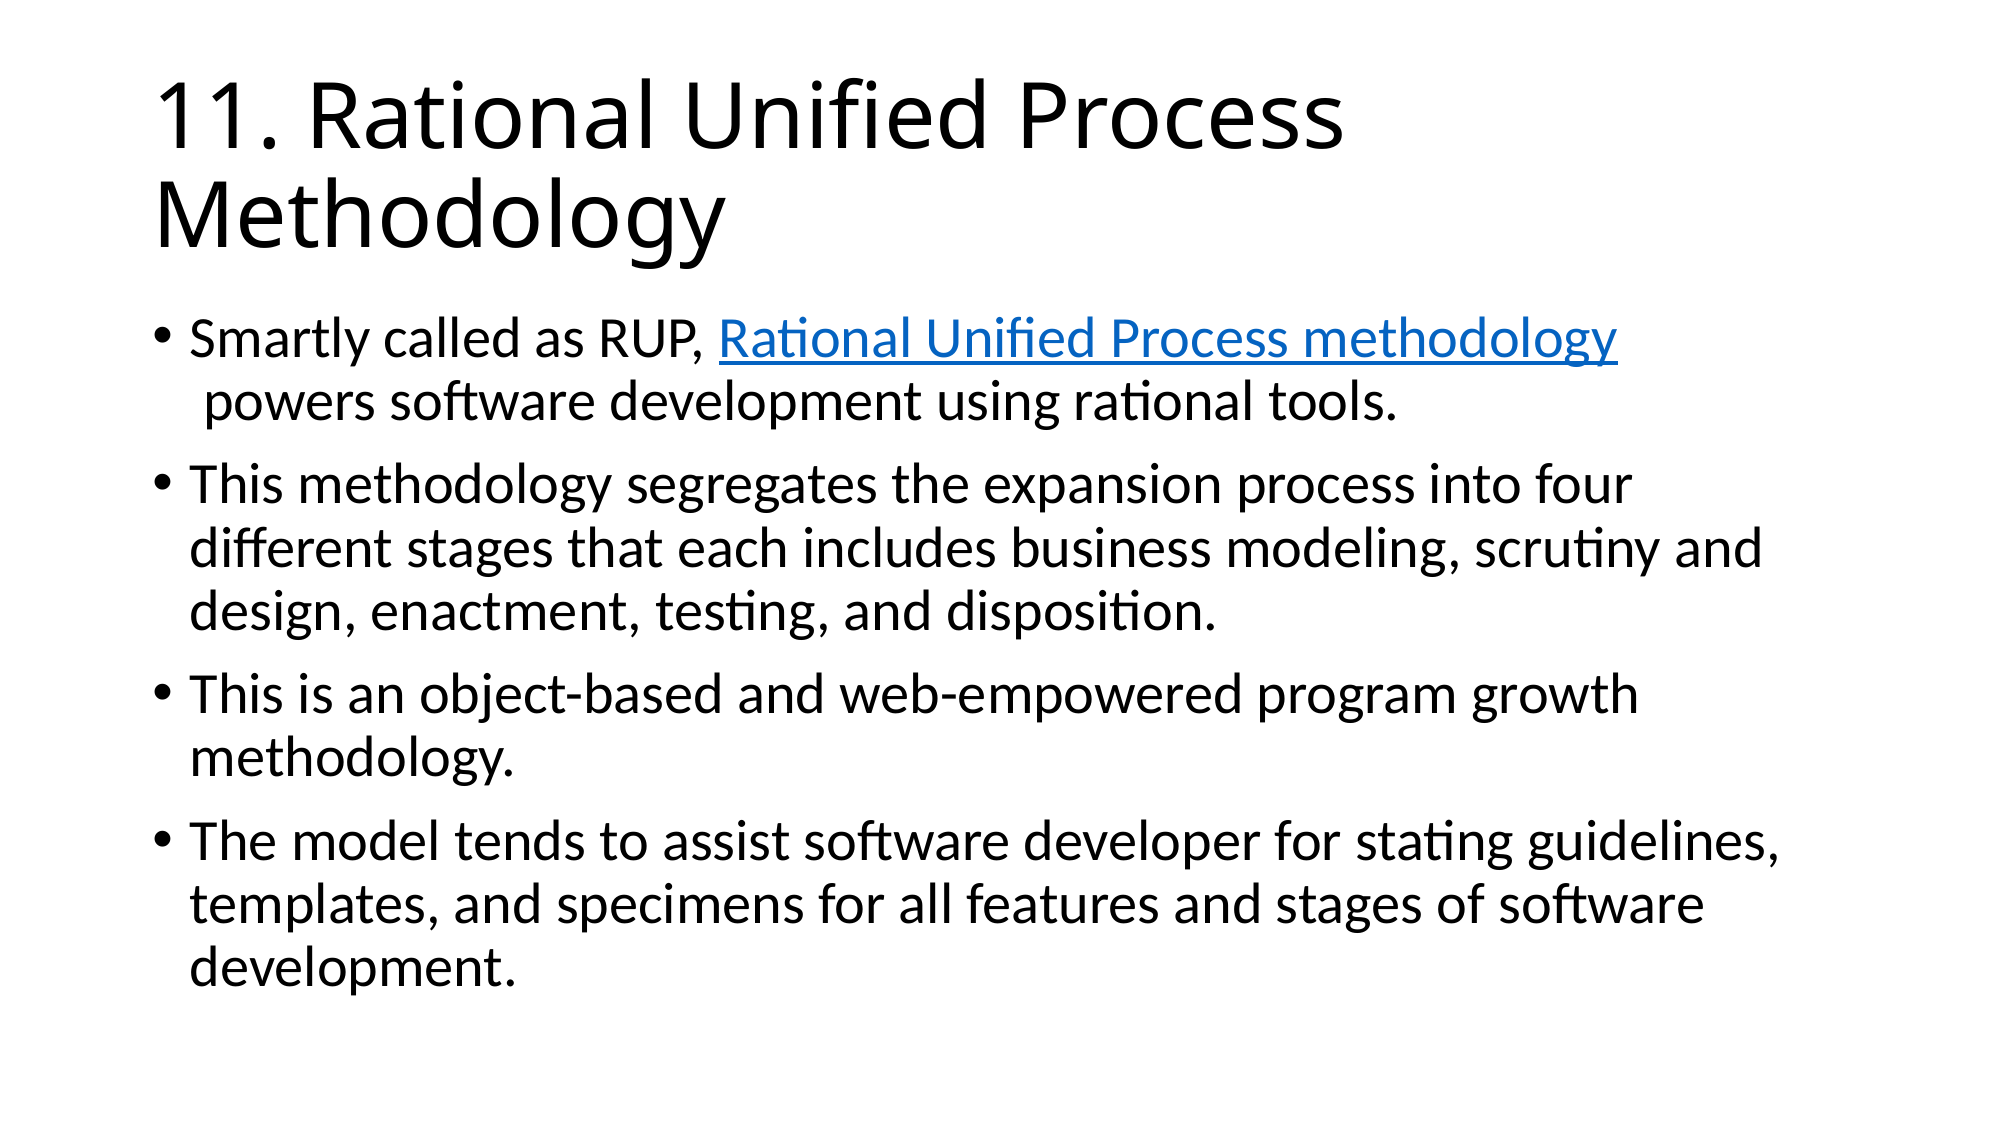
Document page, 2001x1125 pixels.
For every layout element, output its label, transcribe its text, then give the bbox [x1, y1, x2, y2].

list Smartly called as RUP, Rational Unified Process methodology powers software development using rational tools. This methodology segregates the expansion process into four different stages that each includes business modeling, scrutiny and design, enactment, testing, and disposition. This is an object-based and web-empowered program growth methodology. The model tends to assist software developer for stating guidelines, templates, and specimens for all features and stages of software development. [137, 299, 1863, 1014]
title 11. Rational Unified Process Methodology [137, 59, 1863, 278]
